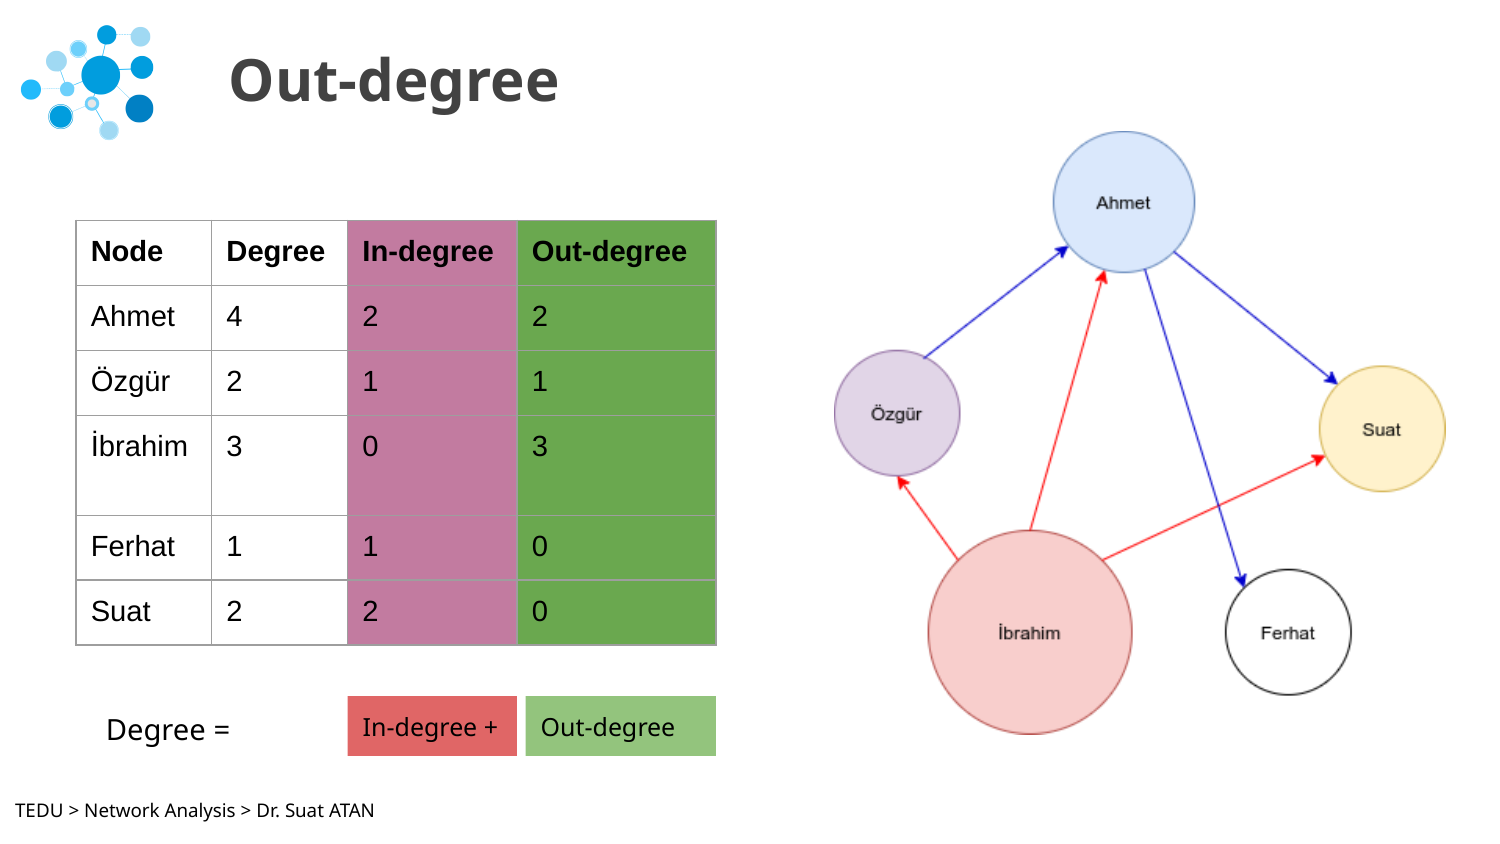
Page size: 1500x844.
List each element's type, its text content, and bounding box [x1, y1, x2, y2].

table_header Node [77, 221, 211, 285]
table_cell 2 [518, 286, 715, 350]
text_box In-degree + [347, 696, 517, 756]
table_cell Ferhat [77, 516, 211, 579]
table_cell 4 [212, 286, 347, 350]
table_cell Suat [77, 581, 211, 644]
table_cell 0 [518, 581, 715, 644]
table_cell 1 [518, 351, 715, 415]
table_cell 3 [518, 416, 715, 515]
table_cell 2 [212, 351, 347, 415]
table_cell 2 [348, 286, 516, 350]
table_cell 0 [348, 416, 516, 515]
picture [11, 15, 168, 151]
table_header In-degree [348, 221, 516, 285]
title Out-degree [213, 24, 1368, 189]
text_box Out-degree [525, 696, 716, 756]
table_cell 2 [212, 581, 347, 644]
table_cell İbrahim [77, 416, 211, 515]
table_cell 0 [518, 516, 715, 579]
table_cell 1 [348, 351, 516, 415]
picture [834, 130, 1446, 735]
table_header Degree [212, 221, 347, 285]
text_box Degree = [90, 695, 270, 761]
table_cell 1 [212, 516, 347, 579]
table_cell 3 [212, 416, 347, 515]
table_header Out-degree [518, 221, 715, 285]
table_cell 1 [348, 516, 516, 579]
table_cell Ahmet [77, 286, 211, 350]
table_cell Özgür [77, 351, 211, 415]
table_cell 2 [348, 581, 516, 644]
